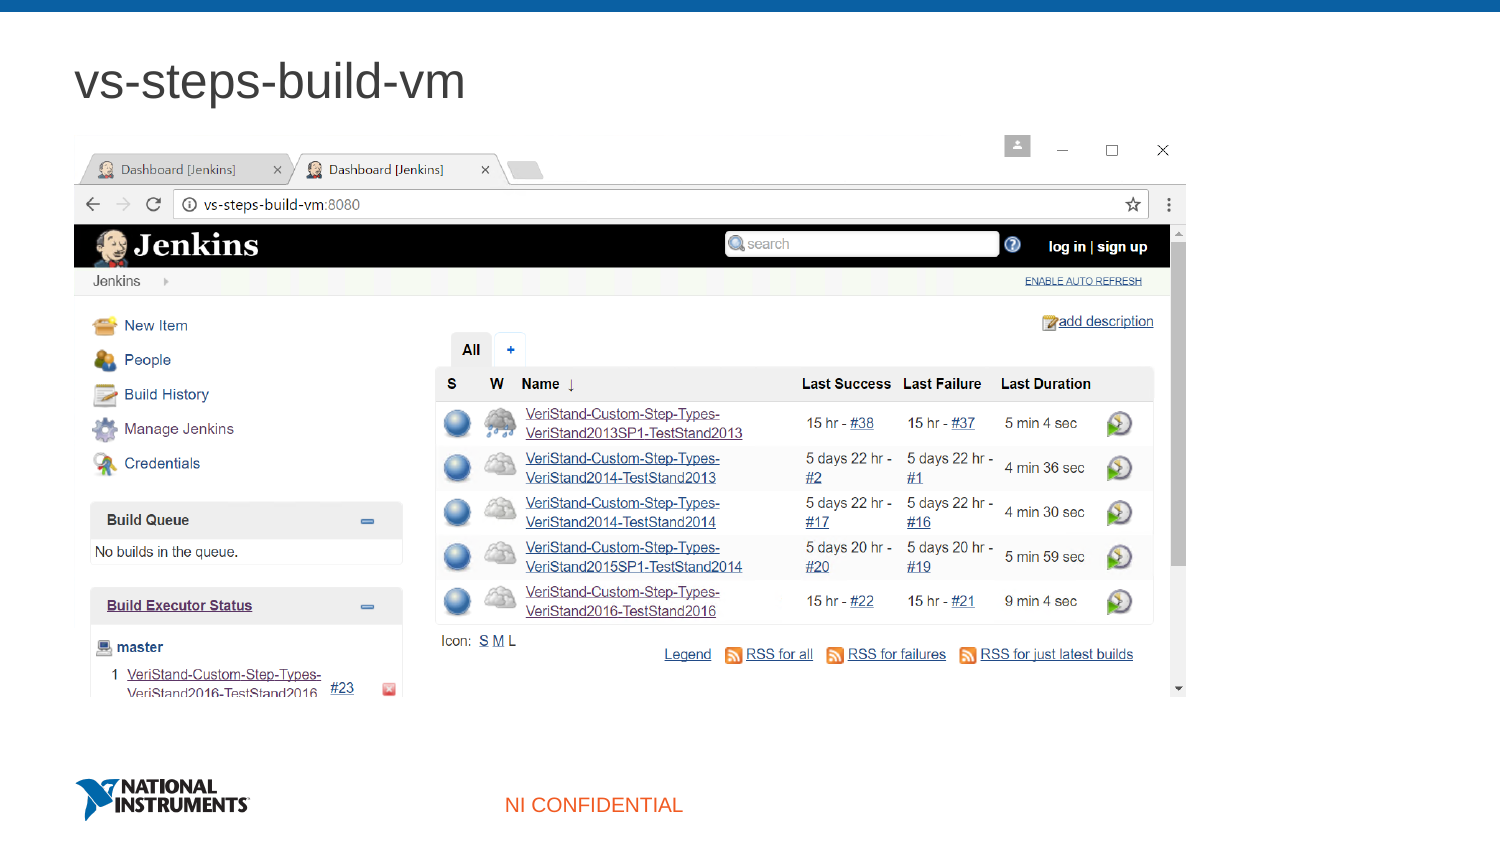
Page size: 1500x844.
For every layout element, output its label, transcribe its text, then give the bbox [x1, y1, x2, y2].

title vs-steps-build-vm [74, 45, 900, 120]
picture [74, 135, 1186, 697]
